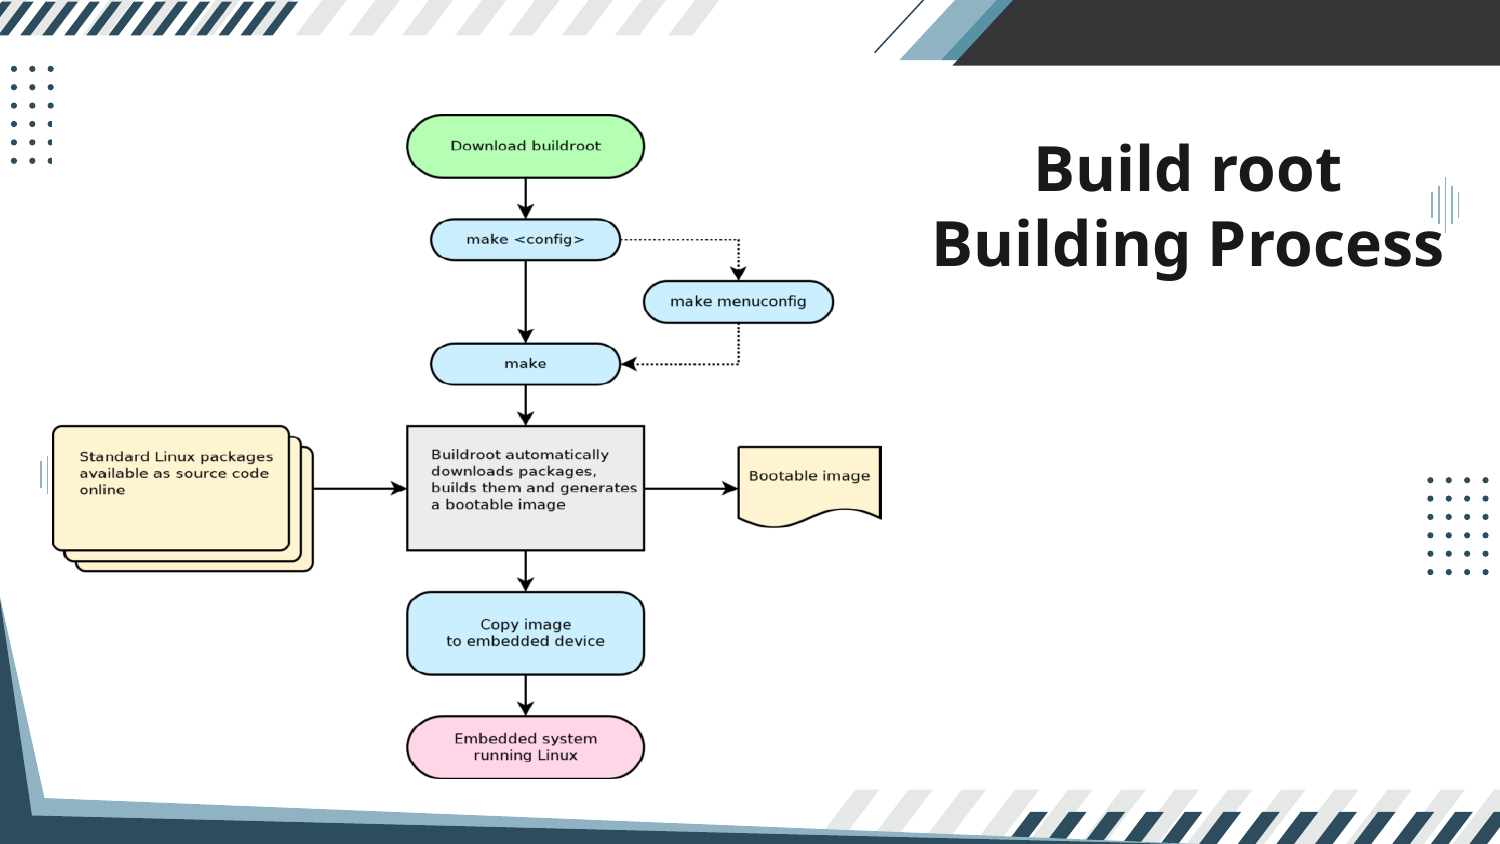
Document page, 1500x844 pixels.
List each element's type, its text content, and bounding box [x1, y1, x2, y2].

title Build root Building Process [889, 114, 1488, 294]
picture [52, 114, 882, 779]
